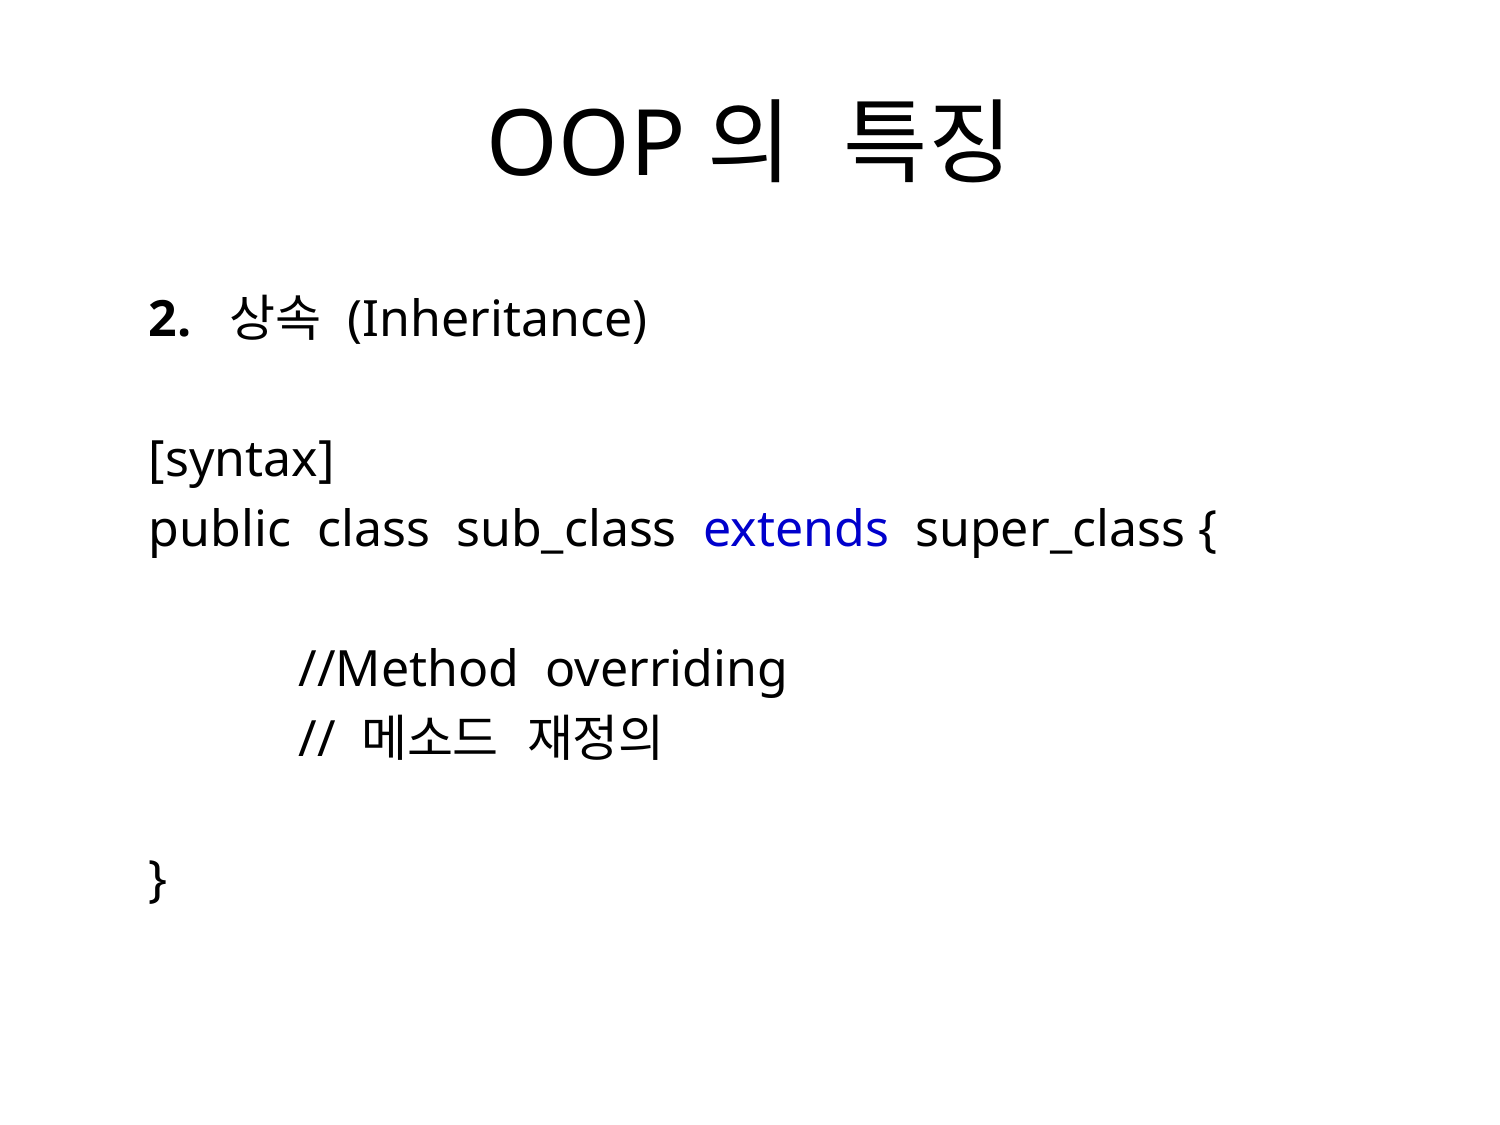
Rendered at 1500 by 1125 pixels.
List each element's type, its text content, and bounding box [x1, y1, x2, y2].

title OOP의 특징 [75, 45, 1425, 233]
list 2. 상속 (Inheritance) [syntax] public class sub_class extends super_class { //Method overriding // 메소드 재정의 } [75, 278, 1425, 976]
